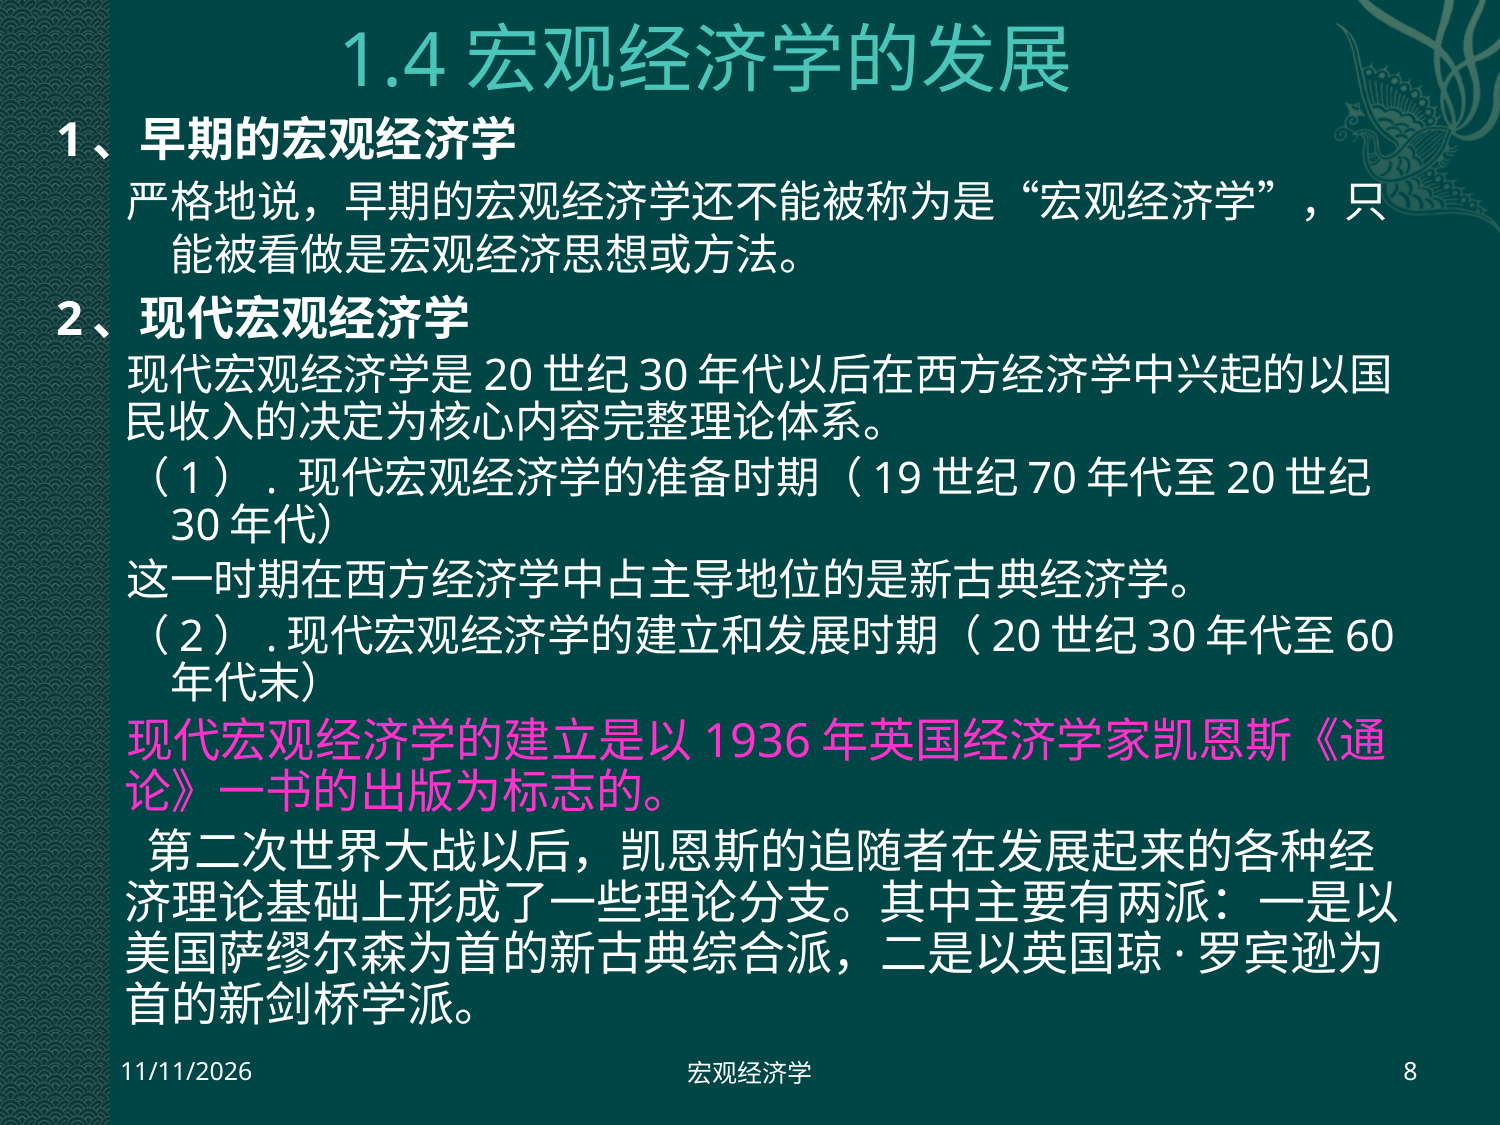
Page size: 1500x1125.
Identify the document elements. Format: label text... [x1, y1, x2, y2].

slide_number 8 [1074, 1042, 1425, 1103]
list 1、早期的宏观经济学 严格地说，早期的宏观经济学还不能被称为是“宏观经济学”，只能被看做是宏观经济思想或方法。 2、现代宏观经济学 现代宏观经济学是20世纪30年代以后在西方经济学中兴起的以国民收入的决定为核心内容完整理论体系。 （1）. 现代宏观经济学的准备时期（19世纪70年代至20世纪30年代） 这一时期在西方经济学中占主导地位的是新古典经济学。 （2）.现代宏观经济学的建立和发展时期（20世纪30年代至60年代末） 现代宏观经济学的建立是以1936年英国经济学家凯恩斯《通论》一书的出版为标志的。 第二次世界大战以后，凯恩斯的追随者在发展起来的各种经济理论基础上形成了一些理论分支。其中主要有两派：一是以美国萨缪尔森为首的新古典综合派，二是以英国琼·罗宾逊为首的新剑桥学派。 [41, 101, 1424, 1047]
footer 宏观经济学 [512, 1042, 988, 1103]
picture [0, 0, 110, 1125]
title 1.4宏观经济学的发展 [46, 0, 1364, 101]
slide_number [75, 1042, 425, 1103]
